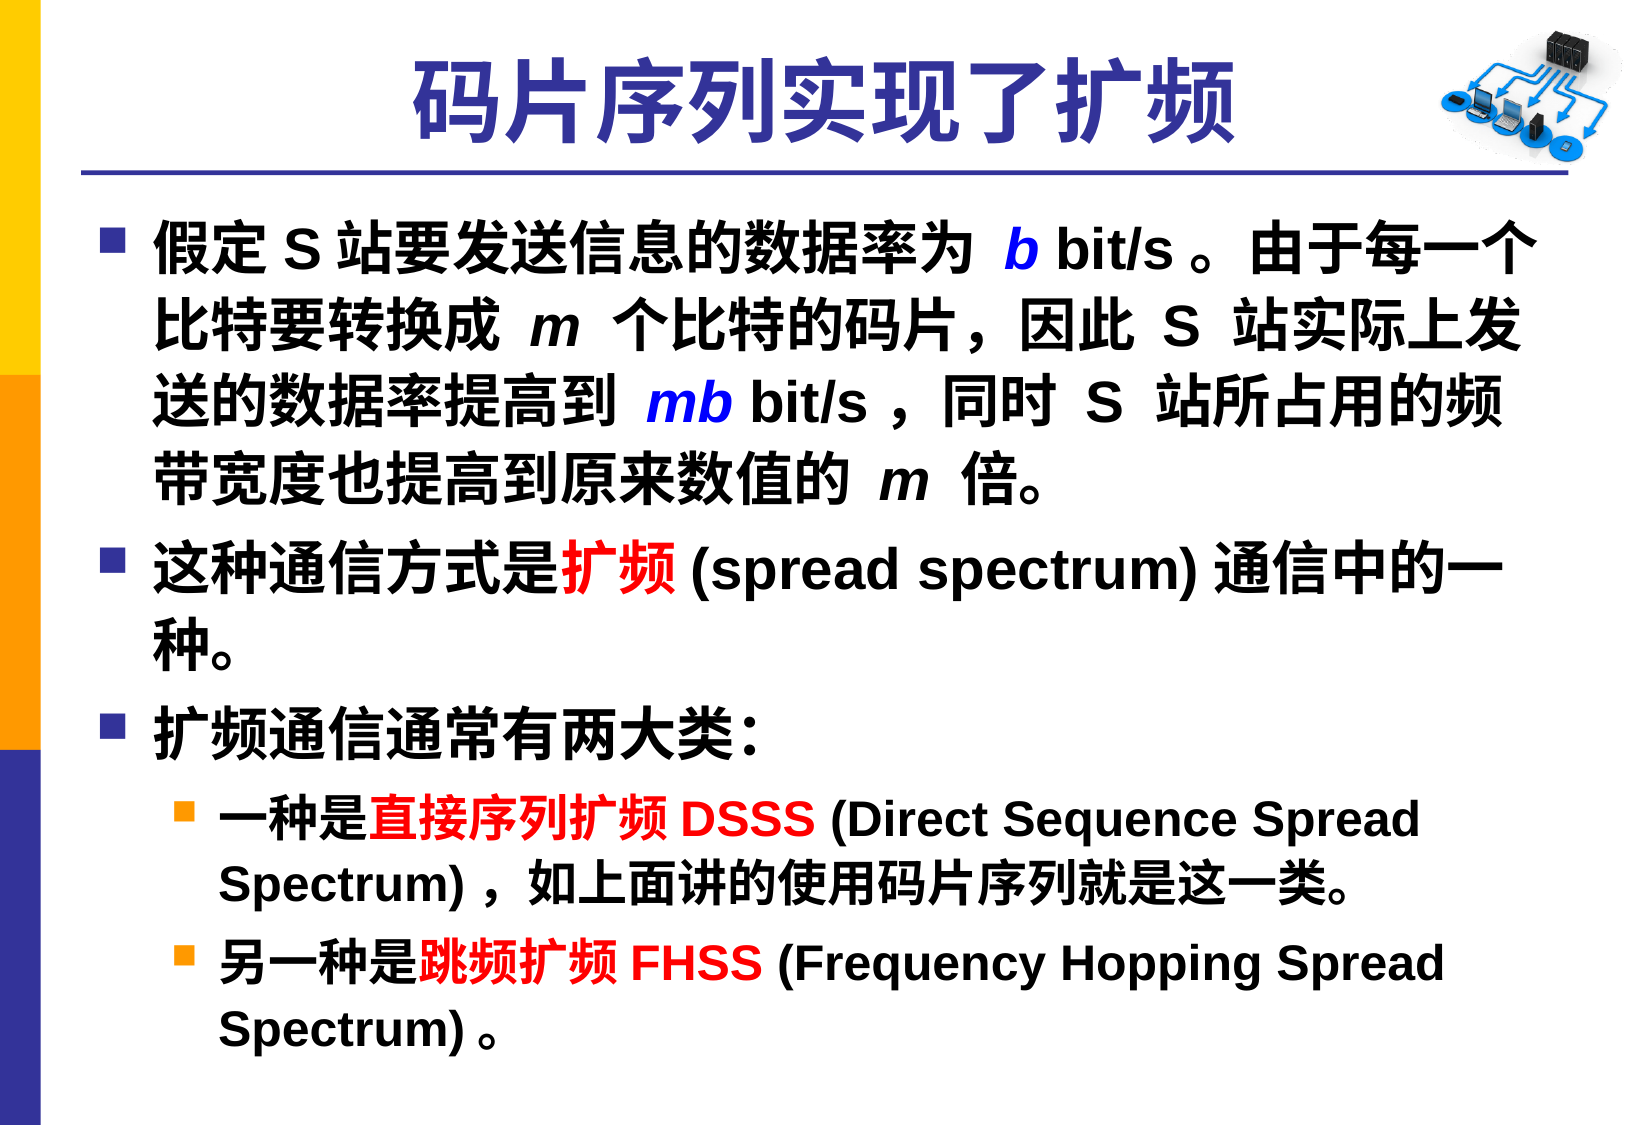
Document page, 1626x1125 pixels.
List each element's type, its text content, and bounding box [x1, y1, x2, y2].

list 假定S站要发送信息的数据率为 b bit/s。由于每一个比特要转换成 m 个比特的码片，因此 S 站实际上发送的数据率提高到 mb bit/s，同时 S 站所占用的频带宽度也提高到原来数值的 m 倍。 这种通信方式是扩频(spread spectrum)通信中的一种。 扩频通信通常有两大类： 一种是直接序列扩频DSSS (Direct Sequence Spread Spectrum)，如上面讲的使用码片序列就是这一类。 另一种是跳频扩频FHSS (Frequency Hopping Spread Spectrum)。 [81, 196, 1569, 1006]
picture [1438, 30, 1624, 165]
title 码片序列实现了扩频 [81, 30, 1569, 161]
